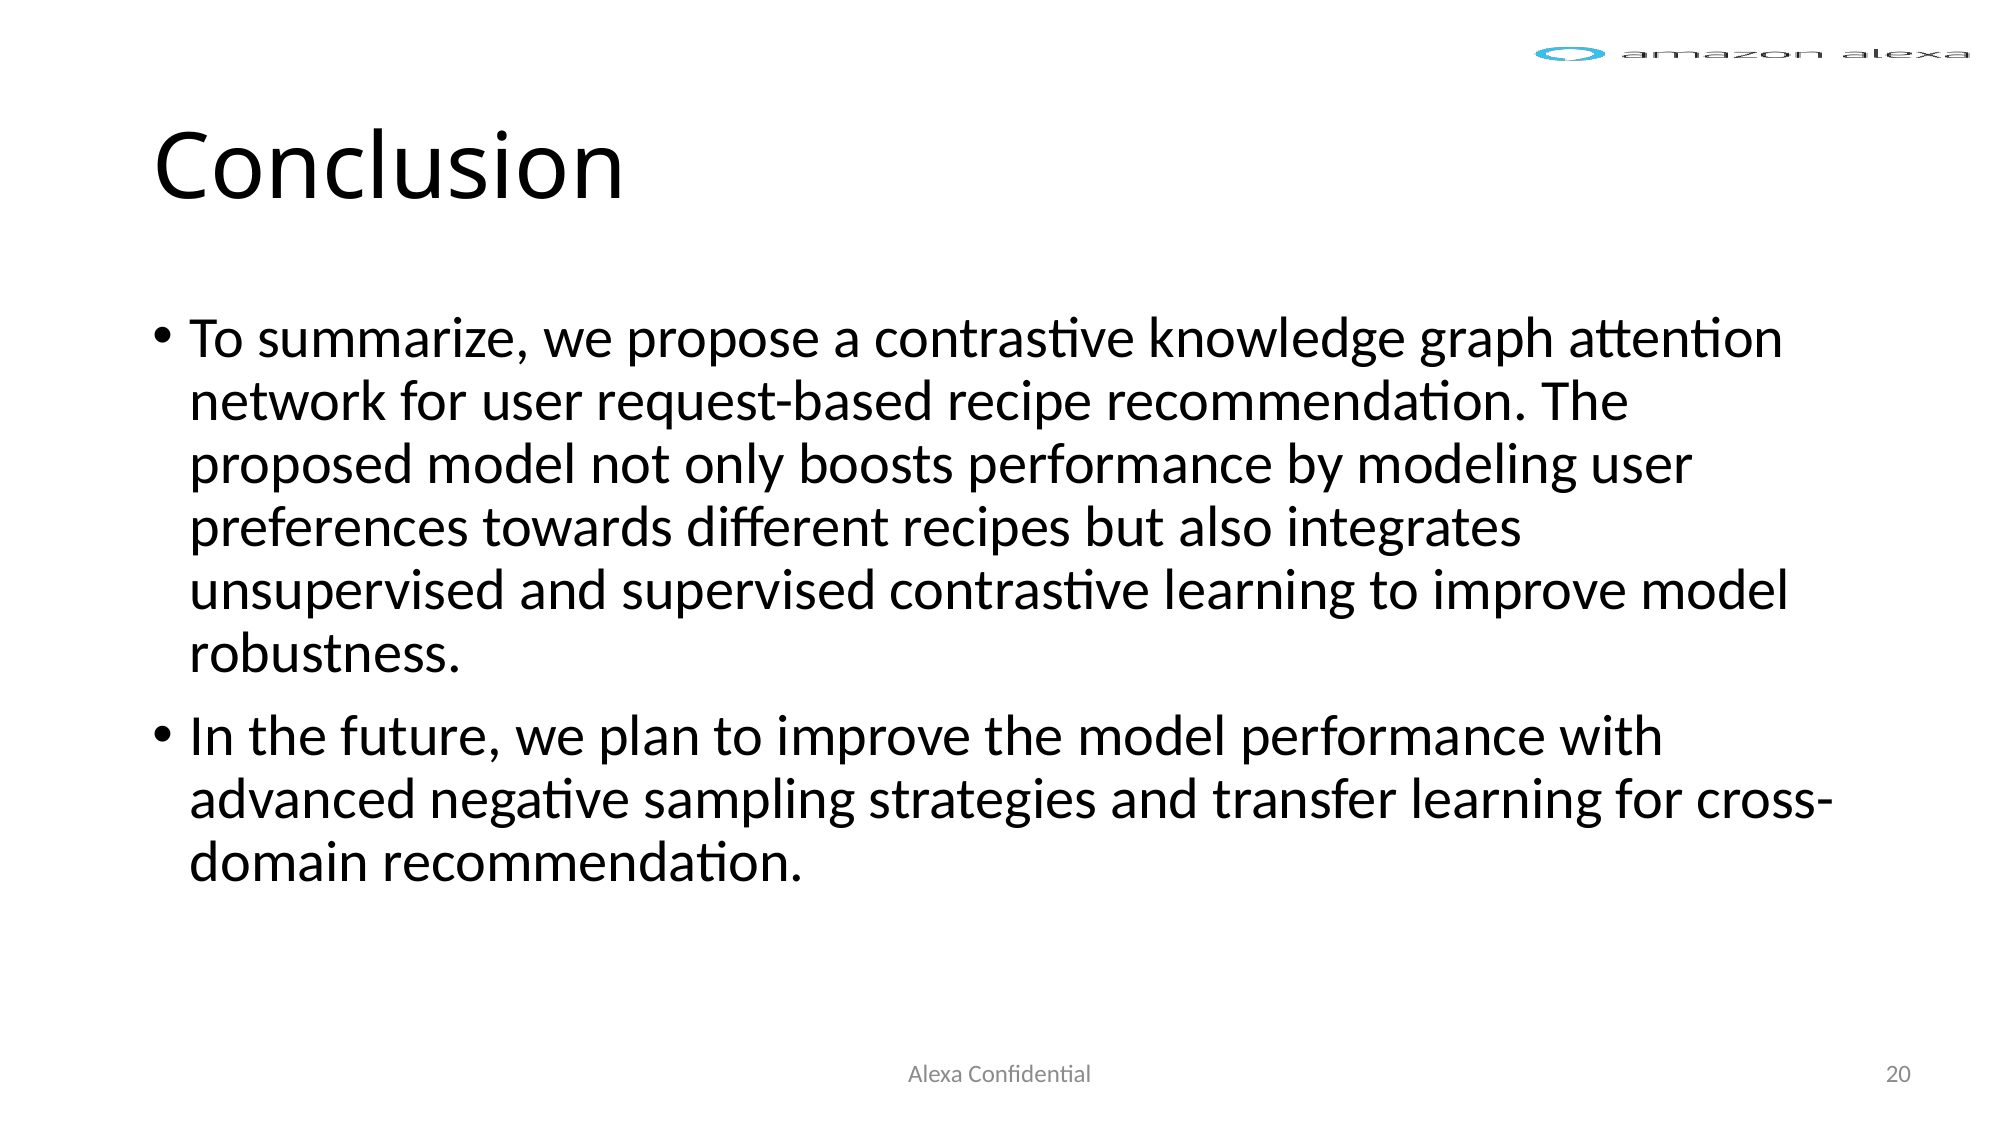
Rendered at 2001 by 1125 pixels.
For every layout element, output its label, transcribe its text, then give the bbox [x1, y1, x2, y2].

slide_number 20 [1476, 1042, 1927, 1103]
picture [1476, 0, 2001, 109]
list To summarize, we propose a contrastive knowledge graph attention network for user request-based recipe recommendation. The proposed model not only boosts performance by modeling user preferences towards different recipes but also integrates unsupervised and supervised contrastive learning to improve model robustness. In the future, we plan to improve the model performance with advanced negative sampling strategies and transfer learning for cross-domain recommendation. [137, 299, 1863, 1014]
footer Alexa Confidential [662, 1042, 1338, 1103]
title Conclusion [137, 59, 1863, 278]
